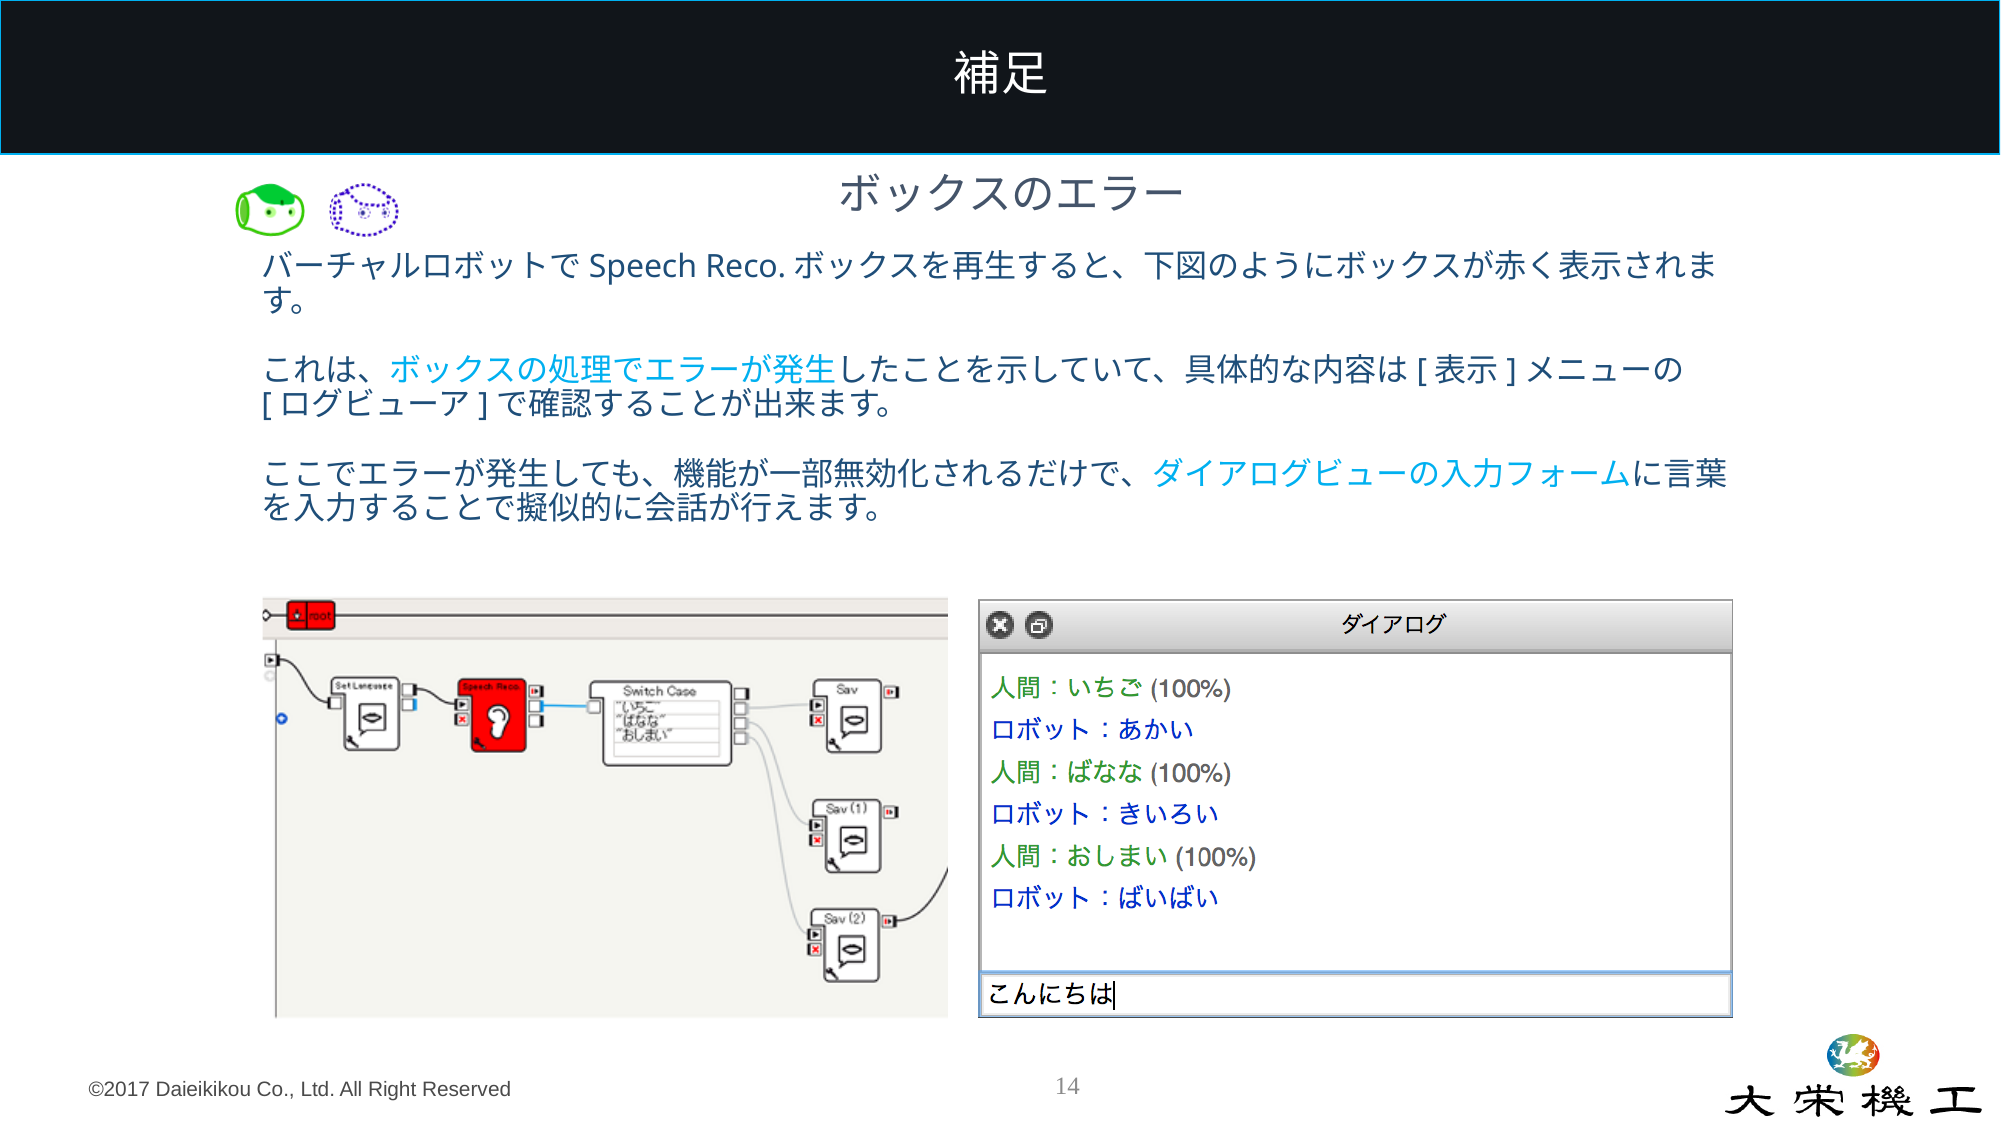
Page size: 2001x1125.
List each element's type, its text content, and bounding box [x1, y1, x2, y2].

subtitle 補足 [306, 5, 1696, 145]
title ボックスのエラー [463, 165, 1537, 226]
picture [978, 599, 1733, 1018]
list バーチャルロボットでSpeech Reco.ボックスを再生すると、下図のようにボックスが赤く表示されます。 これは、ボックスの処理でエラーが発生したことを示していて、具体的な内容は[表示]メニューの[ログビューア]で確認することが出来ます。 ここでエラーが発生しても、機能が一部無効化されるだけで、ダイアログビューの入力フォームに言葉を入力することで擬似的に会話が行えます。 [257, 246, 1743, 1055]
picture [262, 583, 948, 1034]
picture [327, 173, 401, 247]
slide_number 14 [909, 1054, 1093, 1115]
picture [1725, 1034, 1982, 1117]
picture [233, 173, 307, 247]
